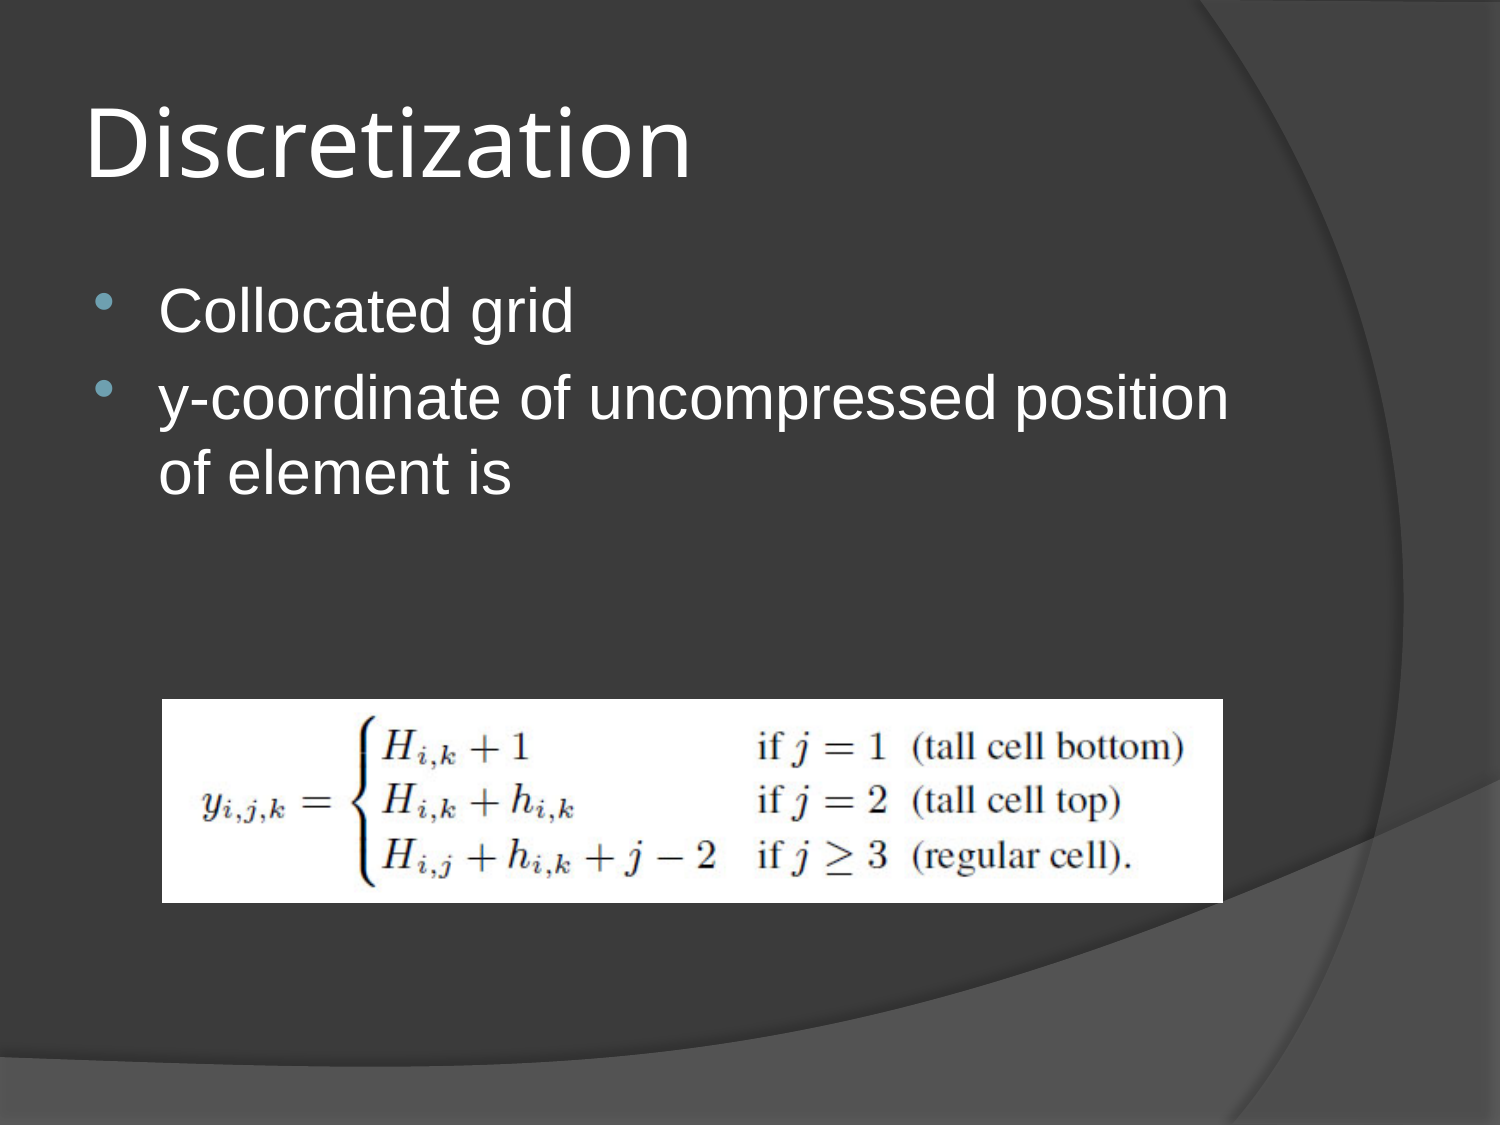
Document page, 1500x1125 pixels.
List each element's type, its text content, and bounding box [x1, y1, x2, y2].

picture [162, 699, 1224, 903]
title Discretization [75, 45, 1300, 233]
list Collocated grid y-coordinate of uncompressed position of element is [75, 262, 1300, 1005]
